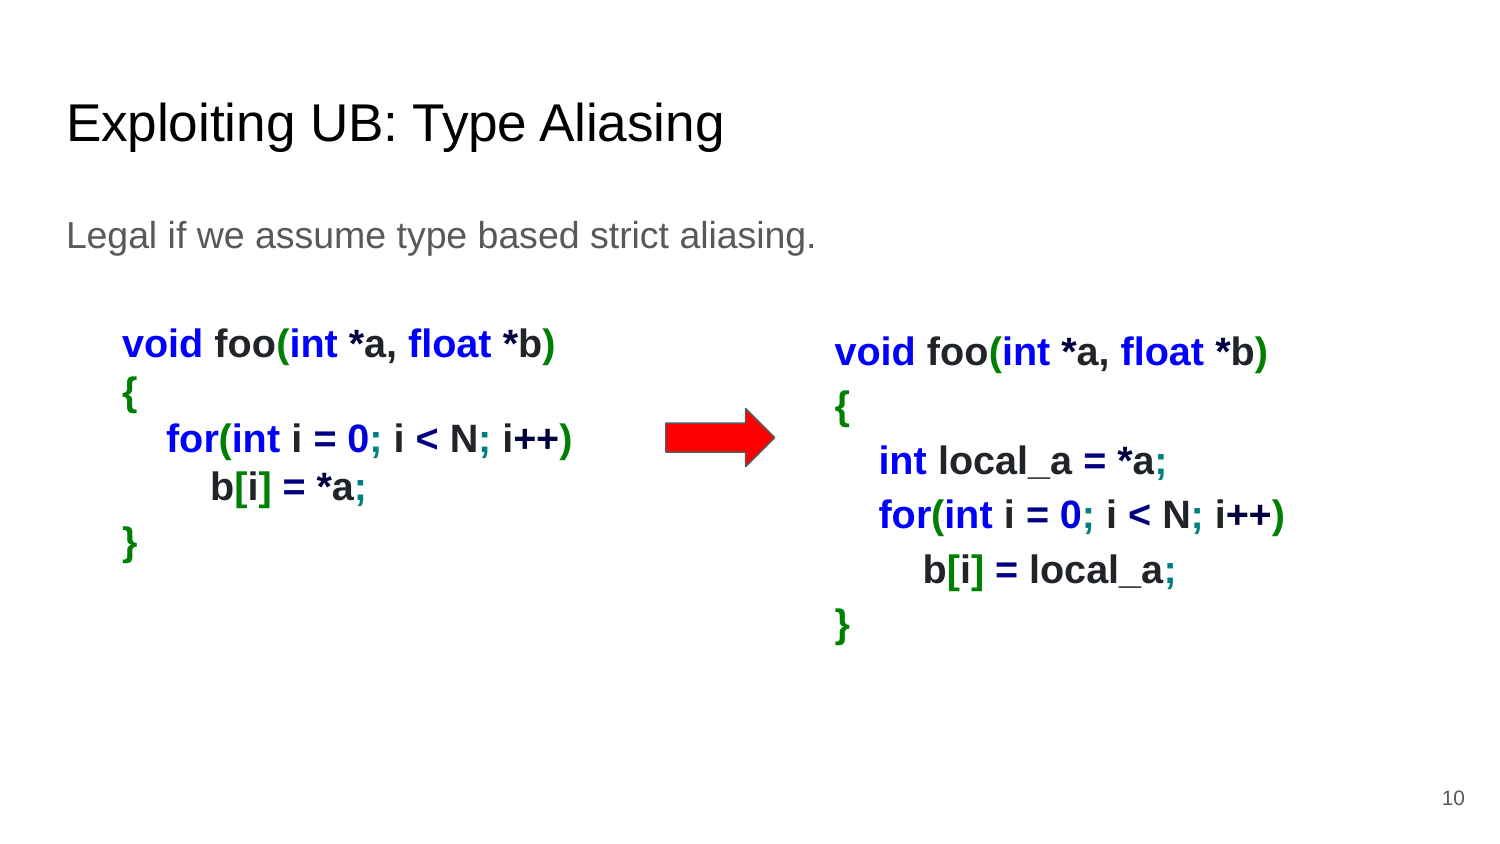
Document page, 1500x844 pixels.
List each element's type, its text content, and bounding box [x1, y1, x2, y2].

title Exploiting UB: Type Aliasing [51, 72, 1449, 167]
list Legal if we assume type based strict aliasing. [51, 189, 1449, 750]
text_box [665, 408, 775, 467]
text_box void foo(int *a, float *b) { for(int i = 0; i < N; i++) b[i] = *a; } [107, 303, 671, 578]
text_box void foo(int *a, float *b) { int local_a = *a; for(int i = 0; i < N; i++) b[i] = local_a; } [819, 303, 1383, 661]
slide_number ‹#› [1389, 764, 1480, 830]
